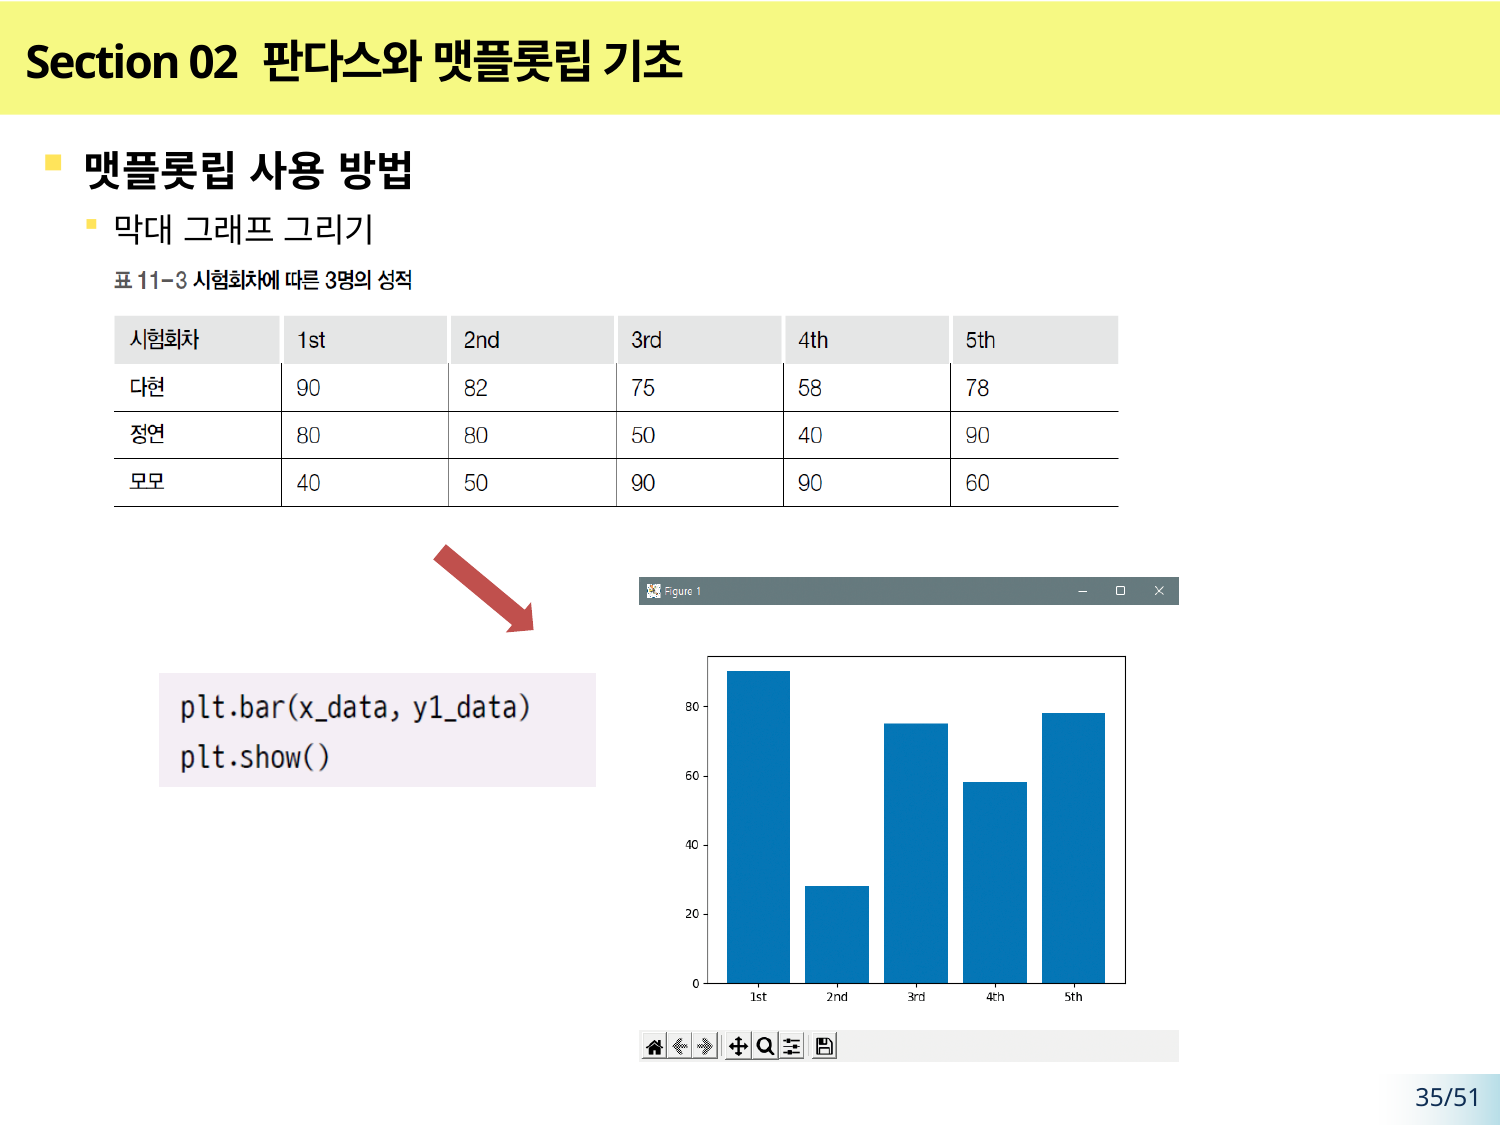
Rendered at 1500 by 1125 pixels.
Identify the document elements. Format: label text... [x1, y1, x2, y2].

list 맷플롯립 사용 방법 막대 그래프 그리기 [10, 126, 1489, 1057]
picture [107, 266, 1127, 520]
picture [638, 576, 1179, 1062]
title Section 02 판다스와 맷플롯립 기초 [10, 21, 1288, 99]
picture [159, 672, 596, 787]
text_box [431, 542, 536, 635]
